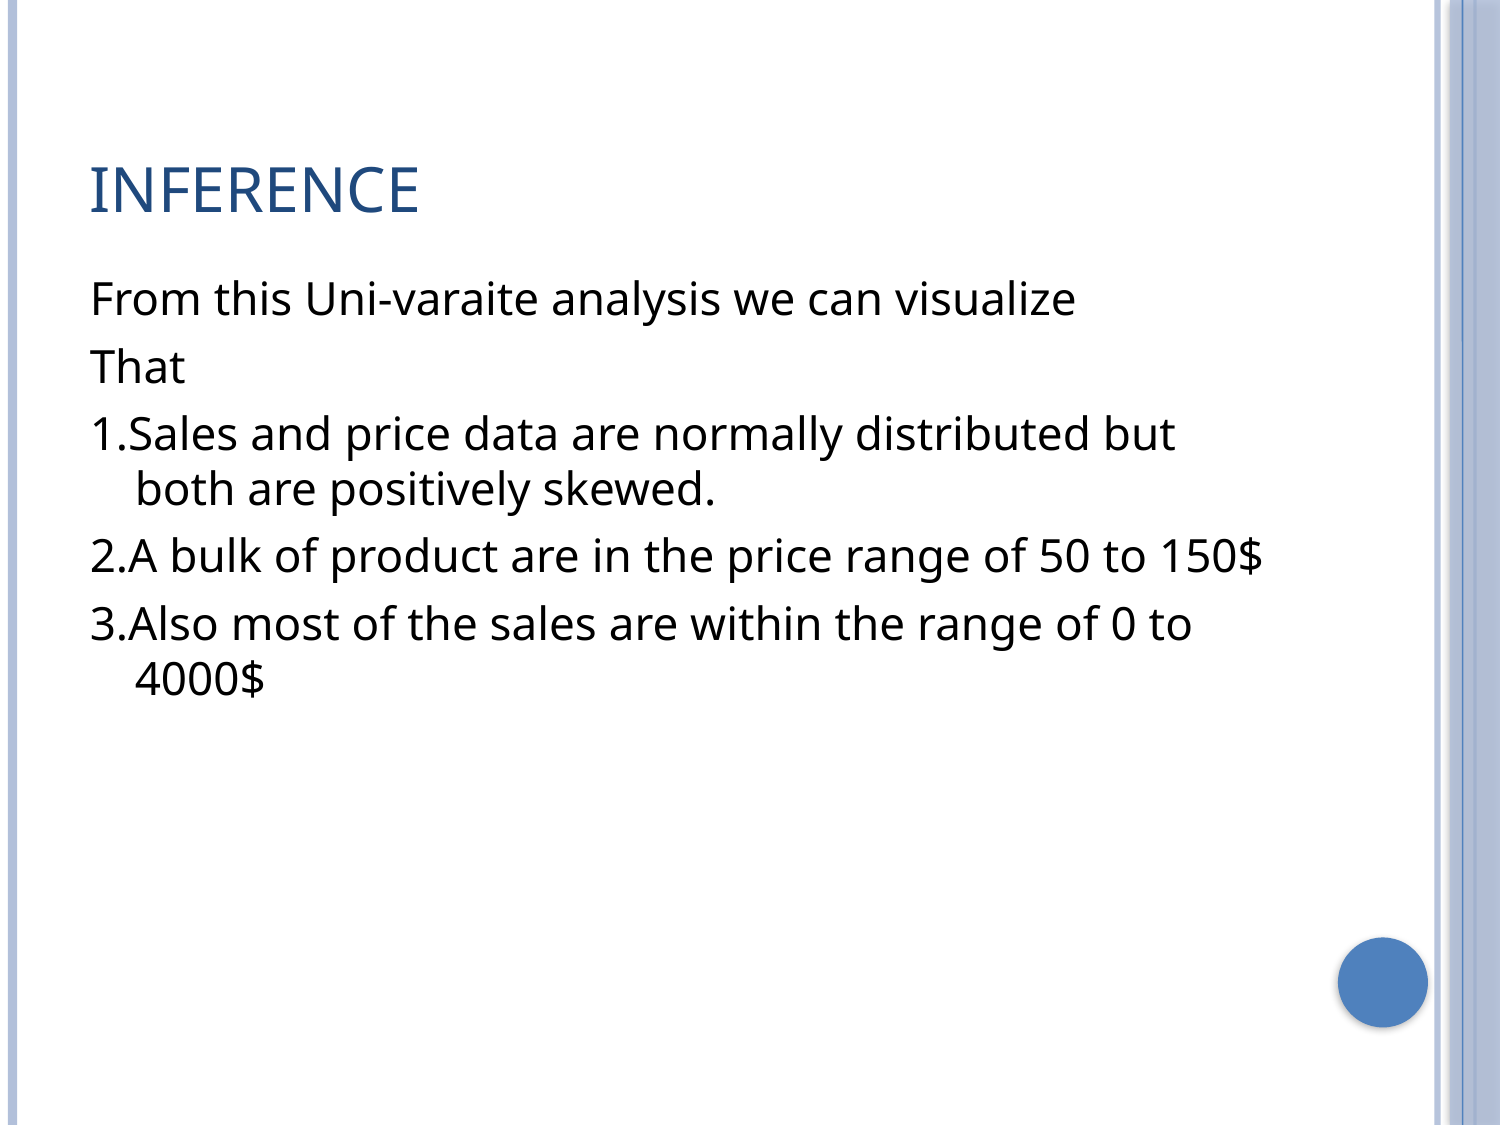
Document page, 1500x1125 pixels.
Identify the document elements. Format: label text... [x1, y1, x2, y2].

title INFERENCE [75, 45, 1300, 233]
list From this Uni-varaite analysis we can visualize That 1.Sales and price data are normally distributed but both are positively skewed. 2.A bulk of product are in the price range of 50 to 150$ 3.Also most of the sales are within the range of 0 to 4000$ [75, 262, 1300, 1062]
